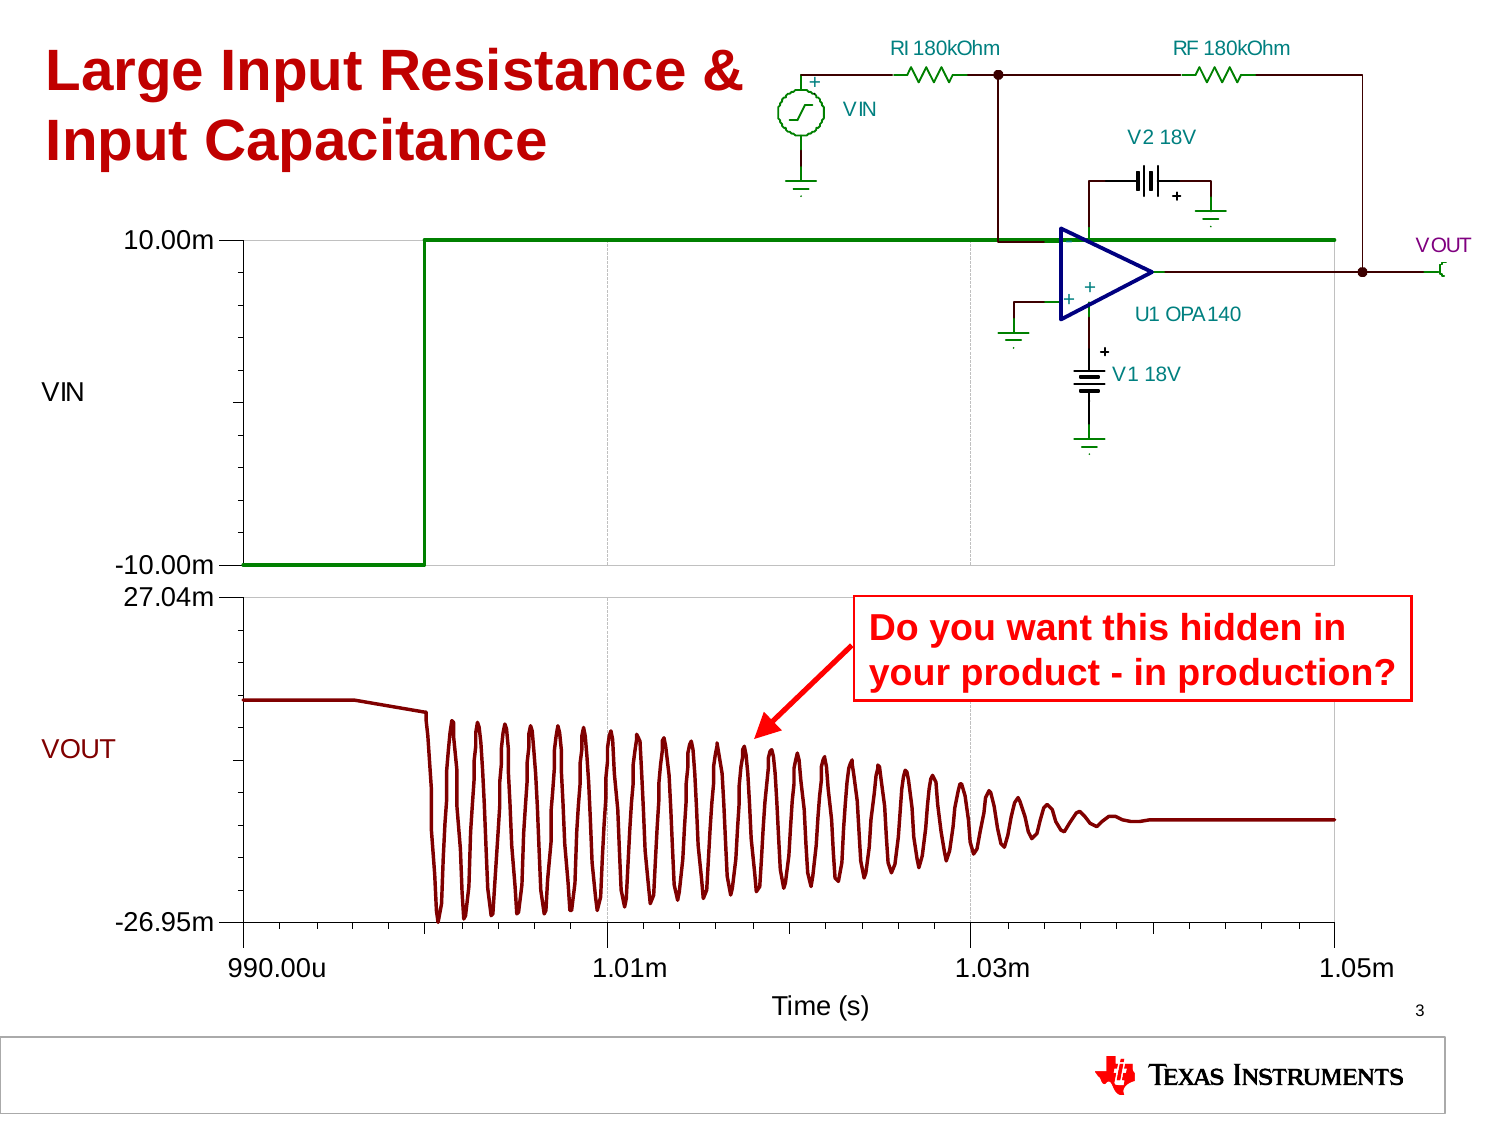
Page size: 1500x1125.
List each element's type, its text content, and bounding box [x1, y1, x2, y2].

text_box <number> [1404, 992, 1440, 1027]
text_box Large Input Resistance & Input Capacitance [31, 24, 825, 174]
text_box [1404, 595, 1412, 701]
picture [34, 32, 1486, 1041]
picture [1095, 1056, 1403, 1095]
